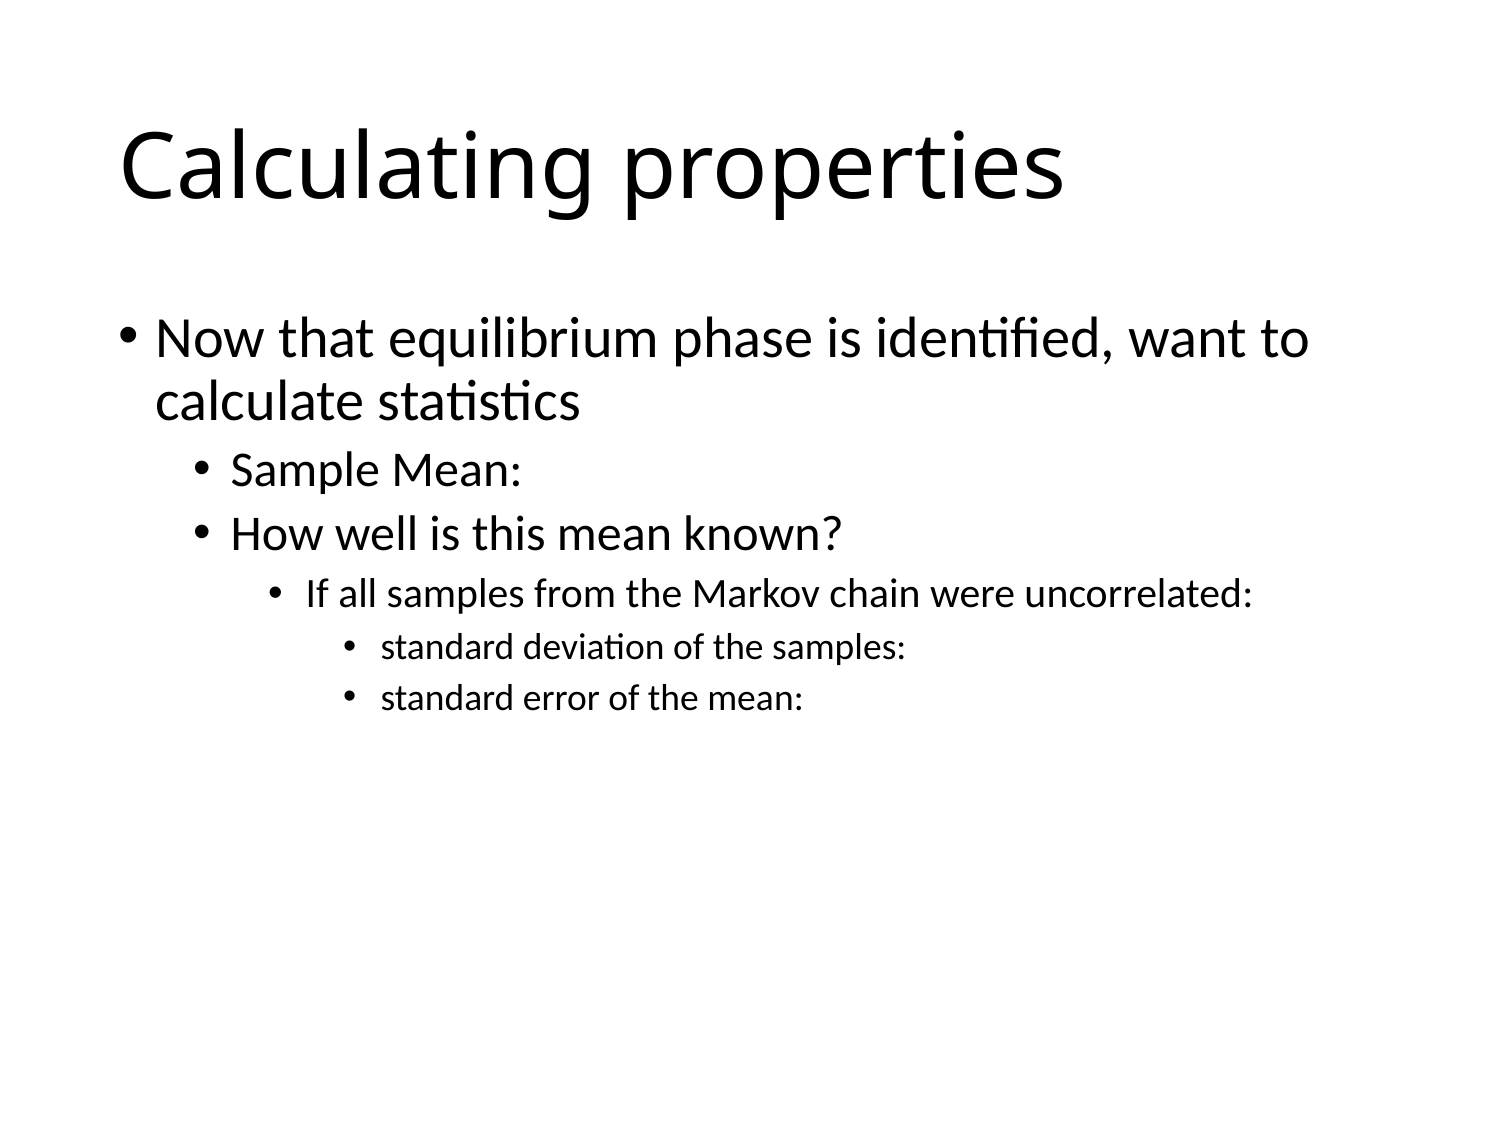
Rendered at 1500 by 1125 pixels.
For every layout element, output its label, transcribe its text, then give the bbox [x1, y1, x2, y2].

title Calculating properties [103, 59, 1397, 278]
